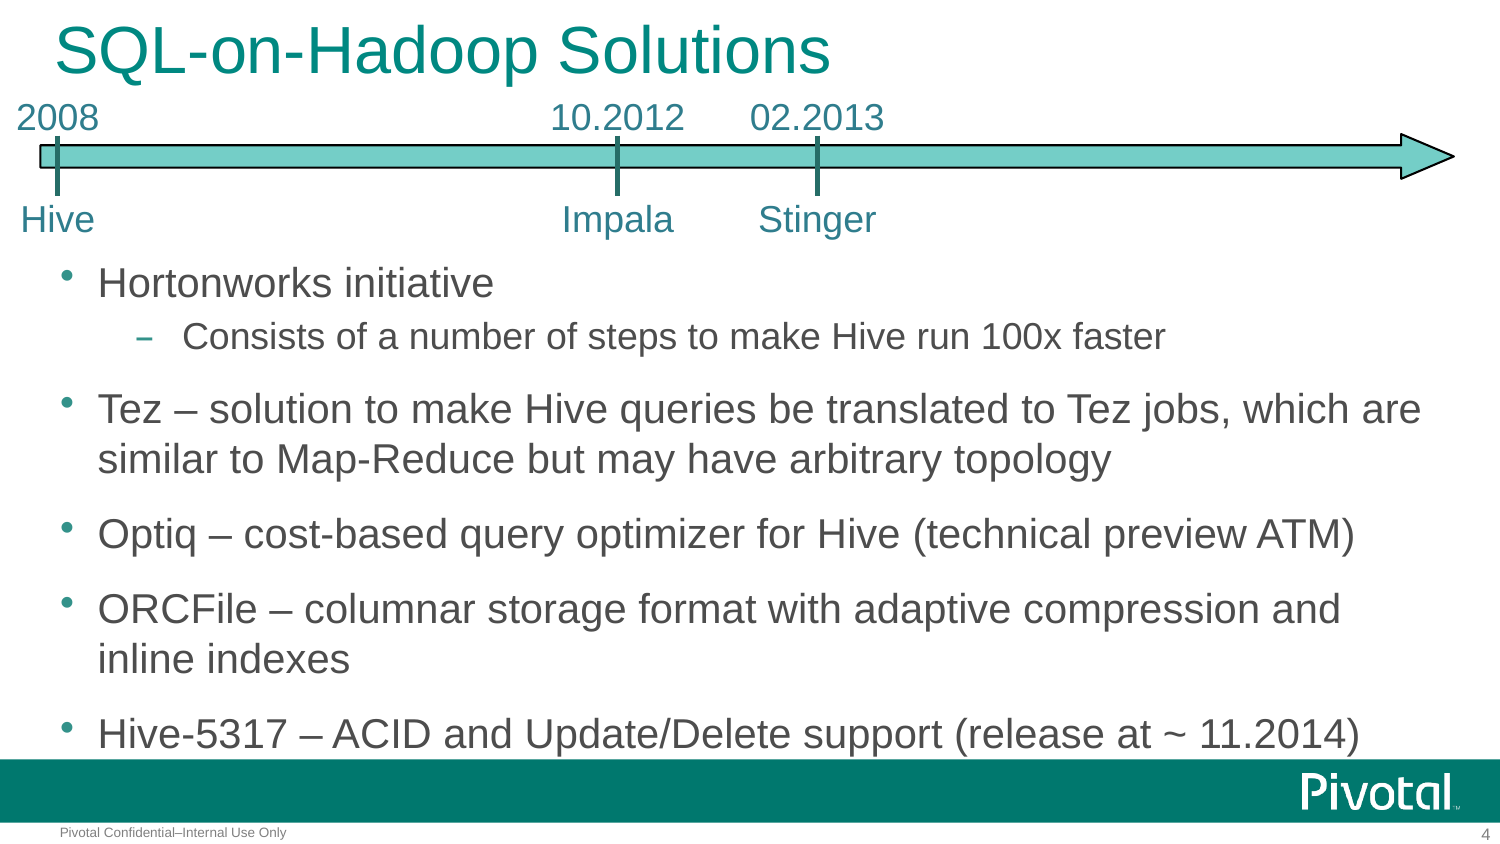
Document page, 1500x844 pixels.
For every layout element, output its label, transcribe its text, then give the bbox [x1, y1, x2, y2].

text_box 10.2012 [529, 85, 706, 145]
text_box Impala [507, 187, 707, 247]
text_box 2008 [0, 85, 135, 145]
picture [1302, 773, 1460, 810]
text_box Stinger [707, 187, 927, 247]
text_box [62, 143, 613, 170]
text_box [38, 145, 53, 170]
text_box [623, 143, 812, 170]
text_box 02.2013 [729, 85, 906, 145]
title SQL-on-Hadoop Solutions [54, 16, 1434, 92]
list Hortonworks initiative Consists of a number of steps to make Hive run 100x faster Tez – solution to make Hive queries be translated to Tez jobs, which are similar to Map-Reduce but may have arbitrary topology Optiq – cost-based query optimizer for Hive (technical preview ATM) ORCFile – columnar storage format with adaptive compression and inline indexes Hive-5317 – ACID and Update/Delete support (release at ~ 11.2014) [60, 255, 1440, 690]
text_box Hive [0, 187, 168, 247]
text_box [821, 132, 1456, 181]
